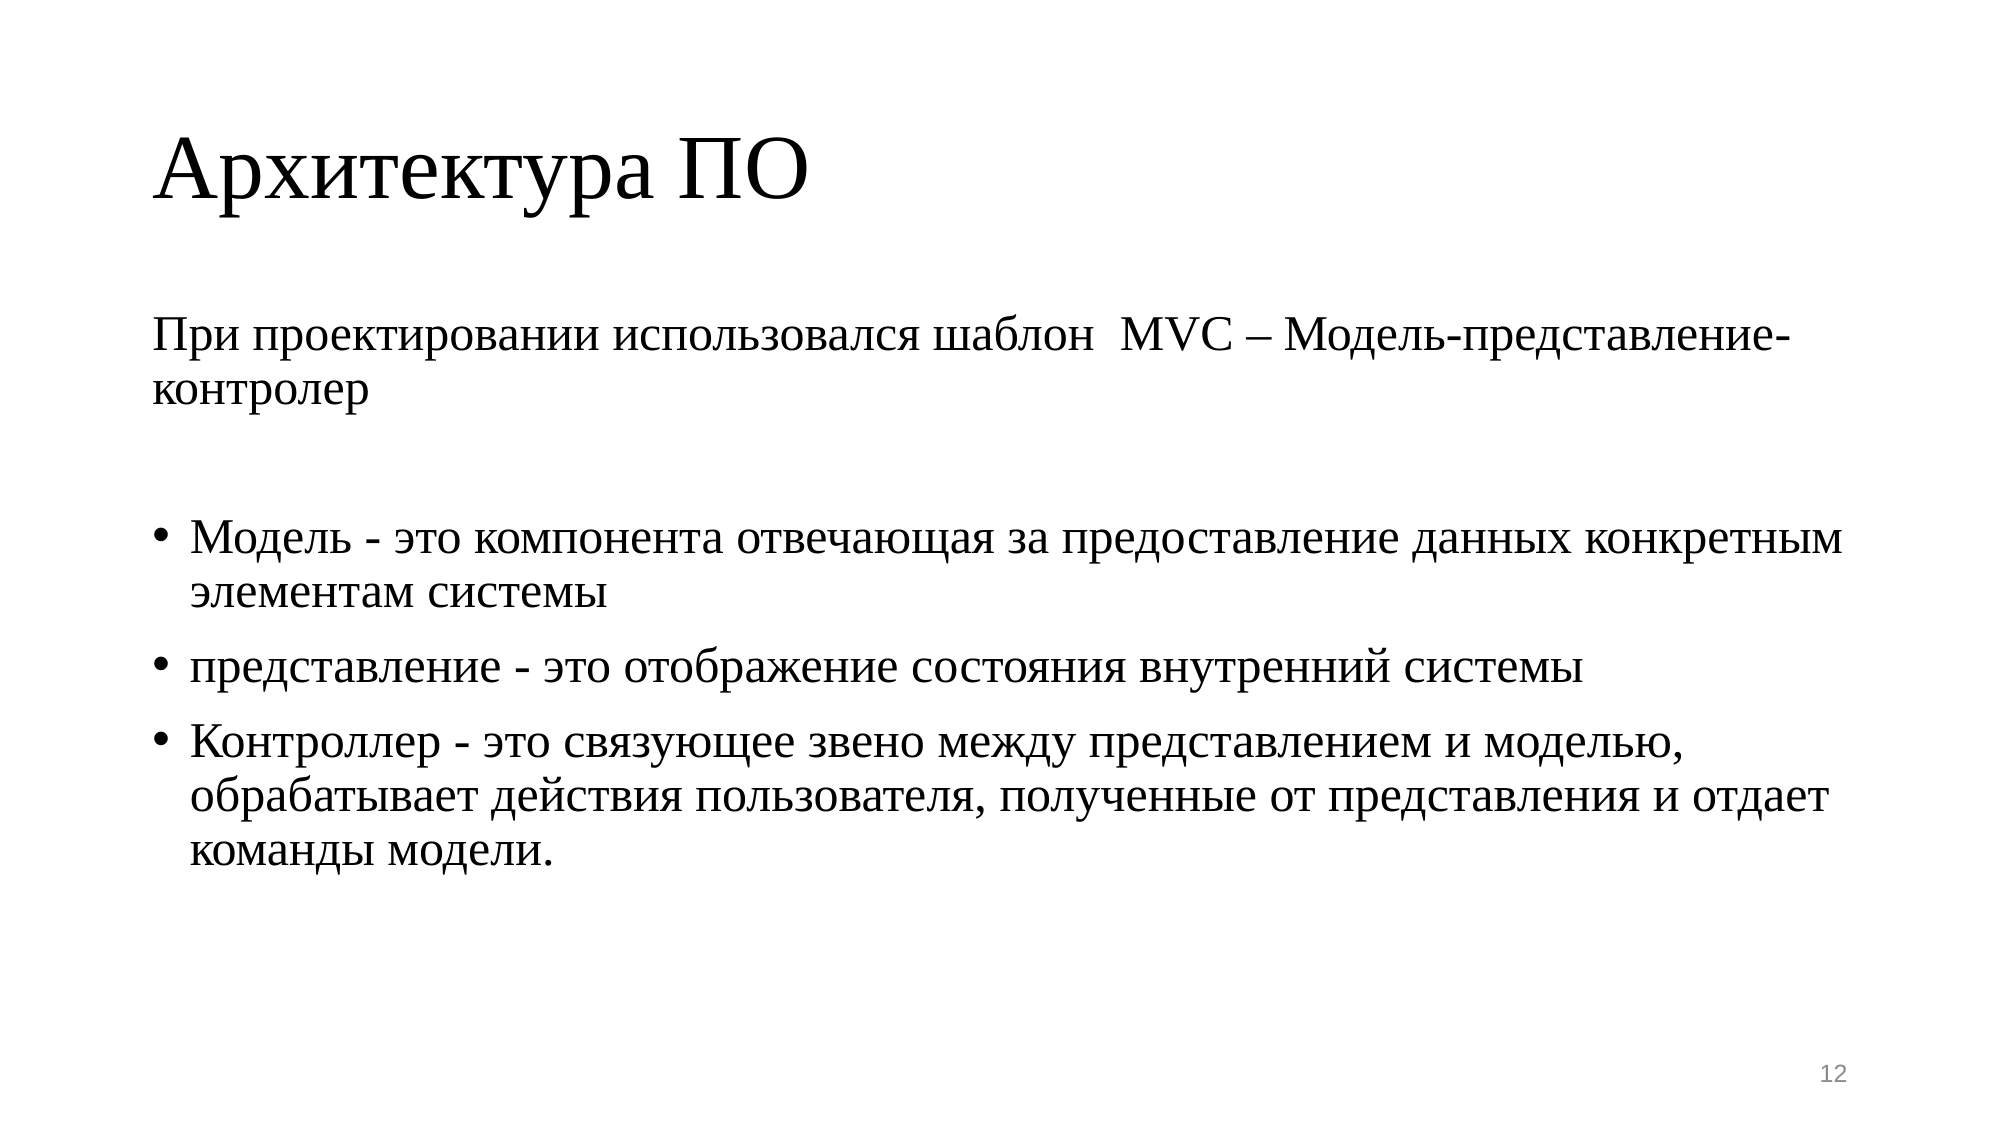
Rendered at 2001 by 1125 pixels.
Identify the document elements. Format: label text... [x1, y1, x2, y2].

list При проектировании использовался шаблон MVC – Модель-представление-контролер Модель - это компонента отвечающая за предоставление данных конкретным элементам системы представление - это отображение состояния внутренний системы Контроллер - это связующее звено между представлением и моделью, обрабатывает действия пользователя, полученные от представления и отдает команды модели. [137, 299, 1863, 1014]
title Архитектура ПО [137, 59, 1863, 278]
slide_number 12 [1412, 1042, 1863, 1103]
